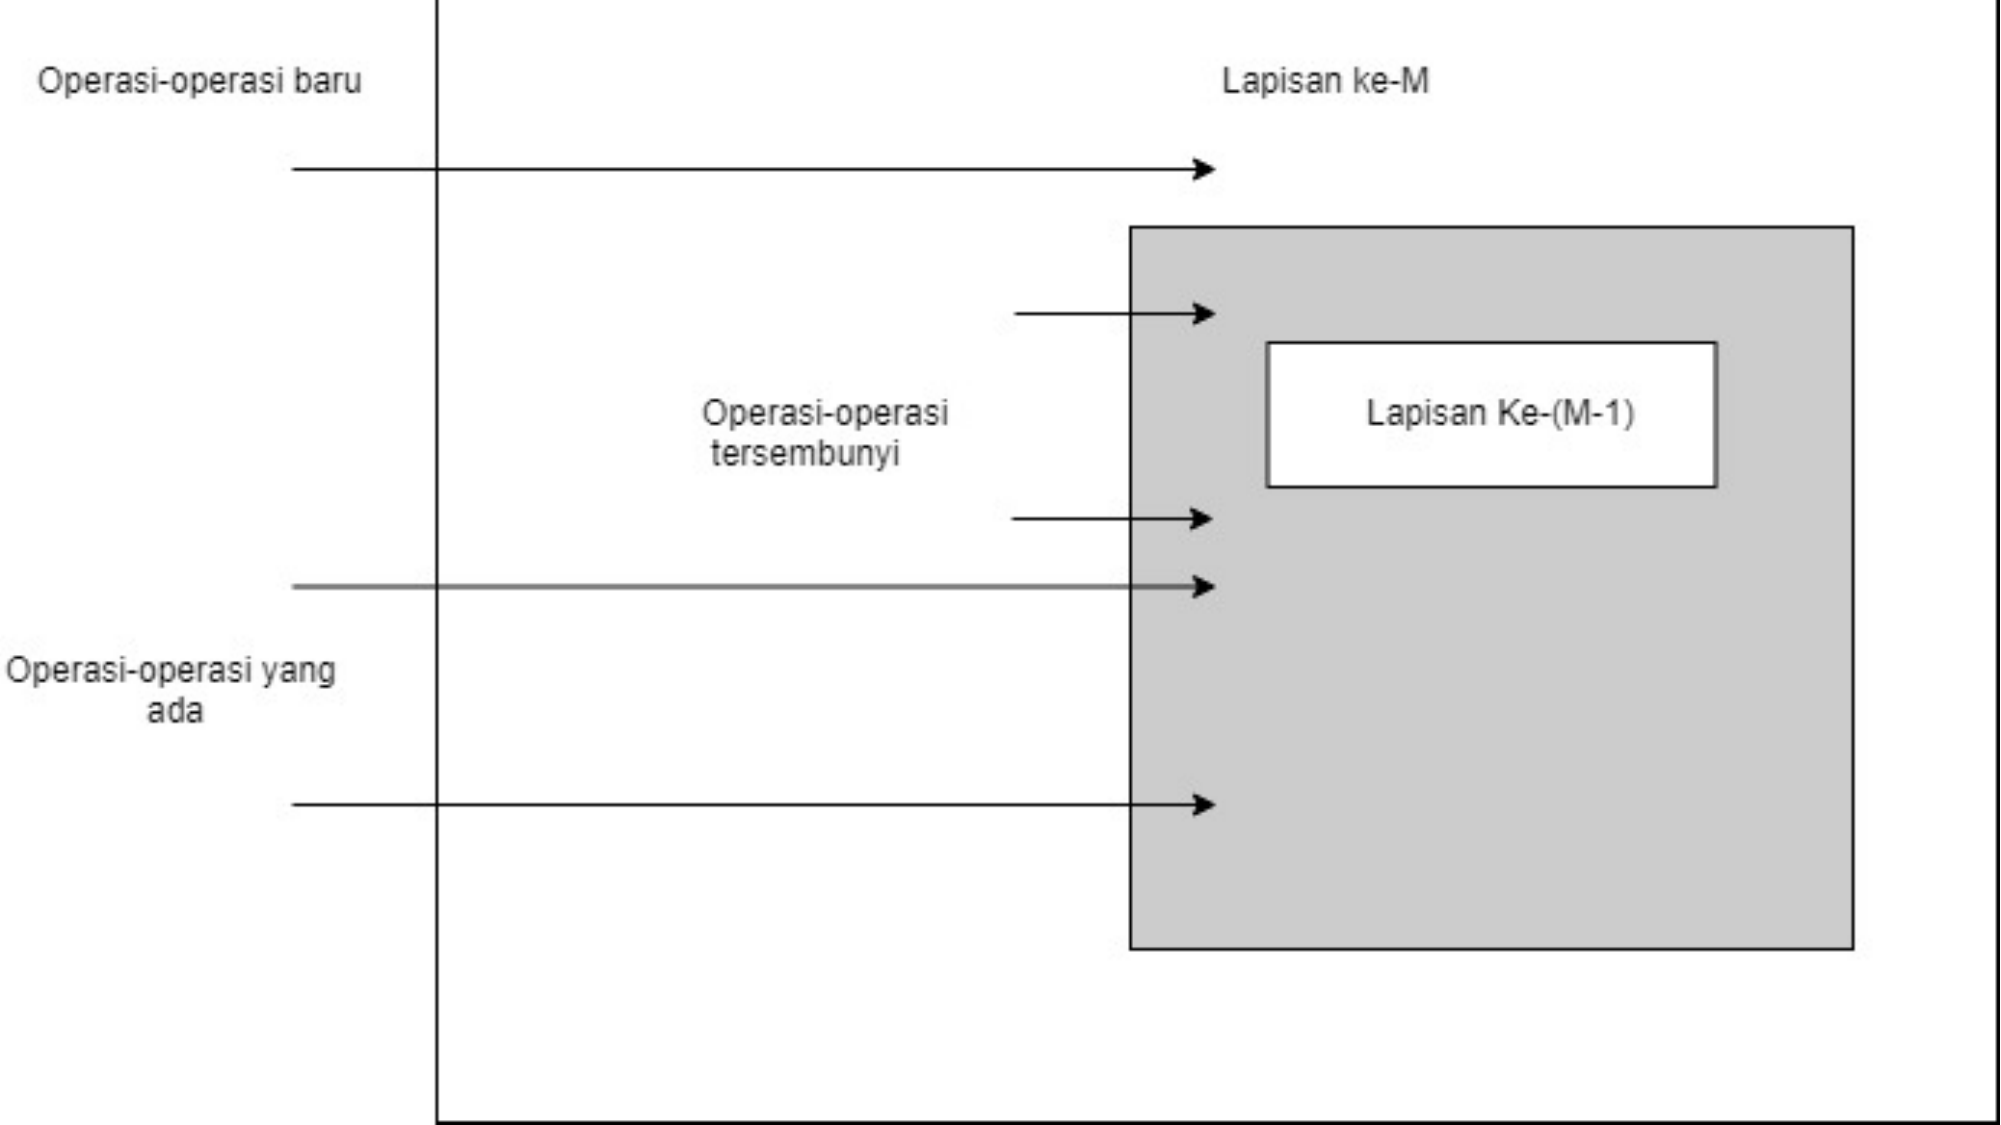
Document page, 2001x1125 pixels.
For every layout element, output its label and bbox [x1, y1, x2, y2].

list [0, 0, 2000, 1125]
